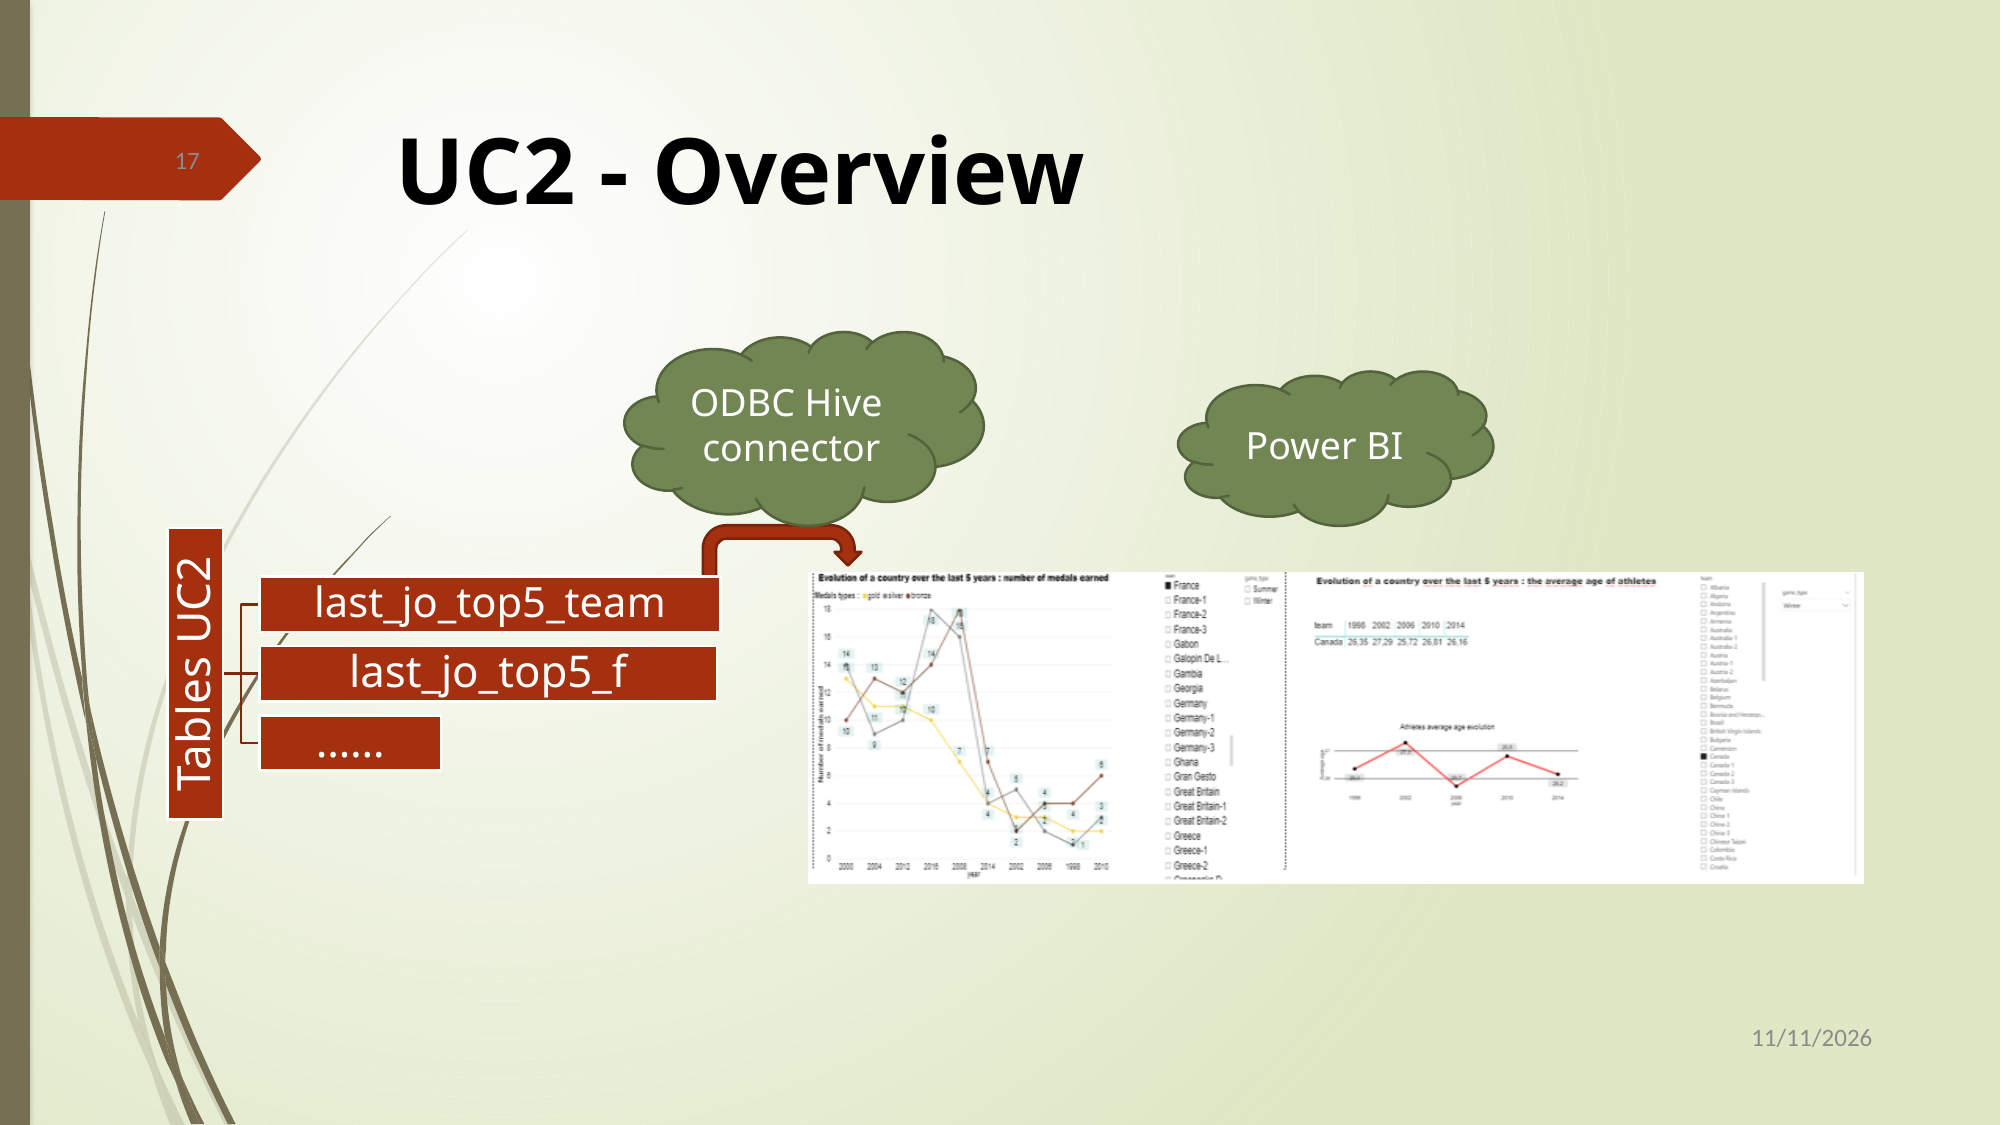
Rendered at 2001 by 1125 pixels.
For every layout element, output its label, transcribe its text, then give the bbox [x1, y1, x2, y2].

text_box UC2 - Overview [380, 105, 1100, 231]
picture [808, 572, 1864, 884]
text_box ODBC Hive connector [622, 330, 986, 528]
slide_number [1699, 1005, 1888, 1067]
text_box [727, 523, 863, 567]
text_box Power BI [1176, 370, 1495, 528]
slide_number 17 [87, 129, 216, 190]
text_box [166, 489, 722, 859]
